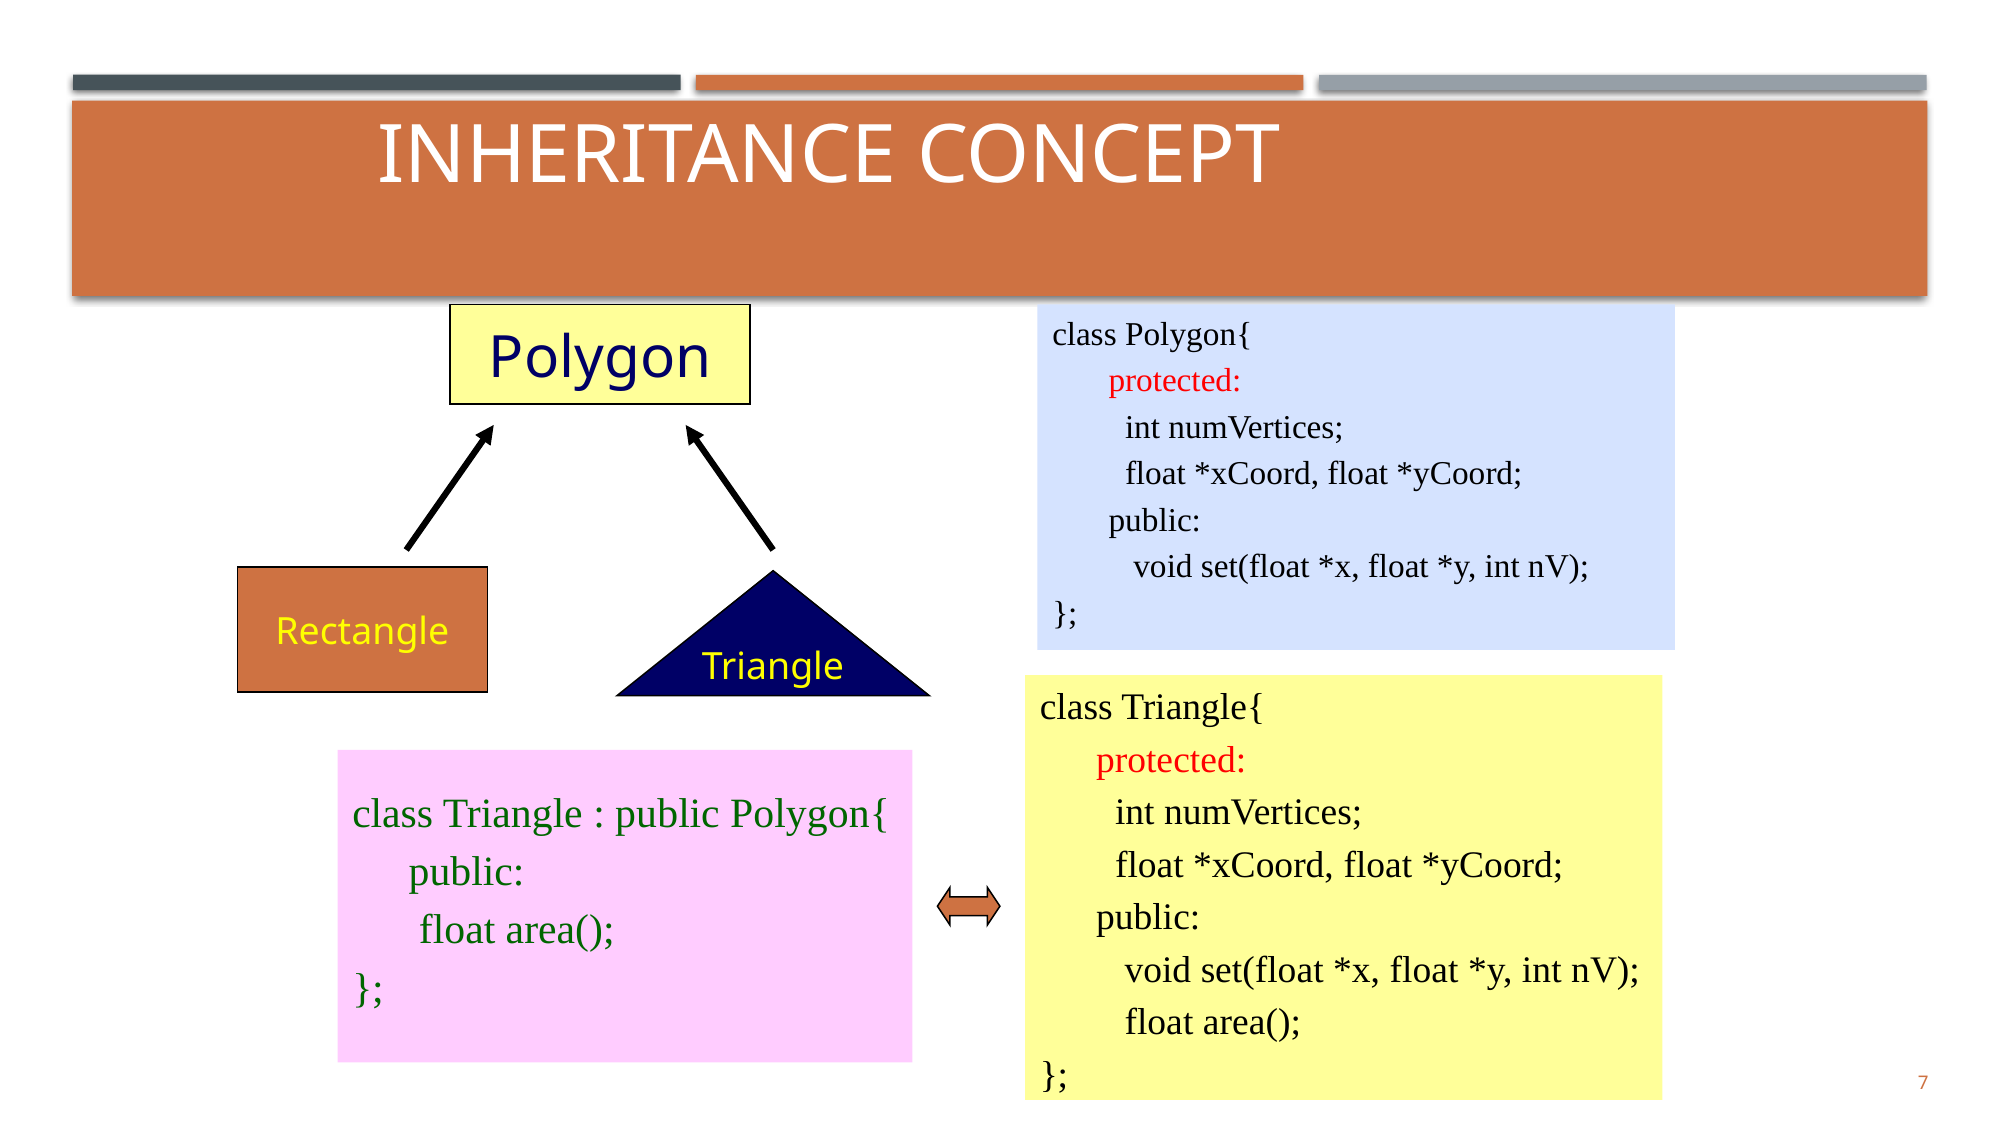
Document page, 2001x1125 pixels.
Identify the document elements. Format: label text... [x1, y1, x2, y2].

title Inheritance Concept [362, 93, 1638, 207]
text_box class Triangle{ protected: int numVertices; float *xCoord, float *yCoord; public: void set(float *x, float *y, int nV); float area(); }; [1025, 675, 1663, 1100]
text_box Polygon [449, 304, 750, 405]
text_box [406, 424, 494, 551]
text_box Rectangle [237, 566, 488, 692]
slide_number 7 [1770, 1053, 1944, 1114]
text_box class Polygon{ protected: int numVertices; float *xCoord, float *yCoord; public: void set(float *x, float *y, int nV); }; [1037, 304, 1675, 650]
text_box class Triangle : public Polygon{ public: float area(); }; [337, 749, 913, 1063]
text_box Triangle [616, 570, 930, 696]
text_box [937, 887, 1000, 925]
text_box [685, 424, 774, 551]
